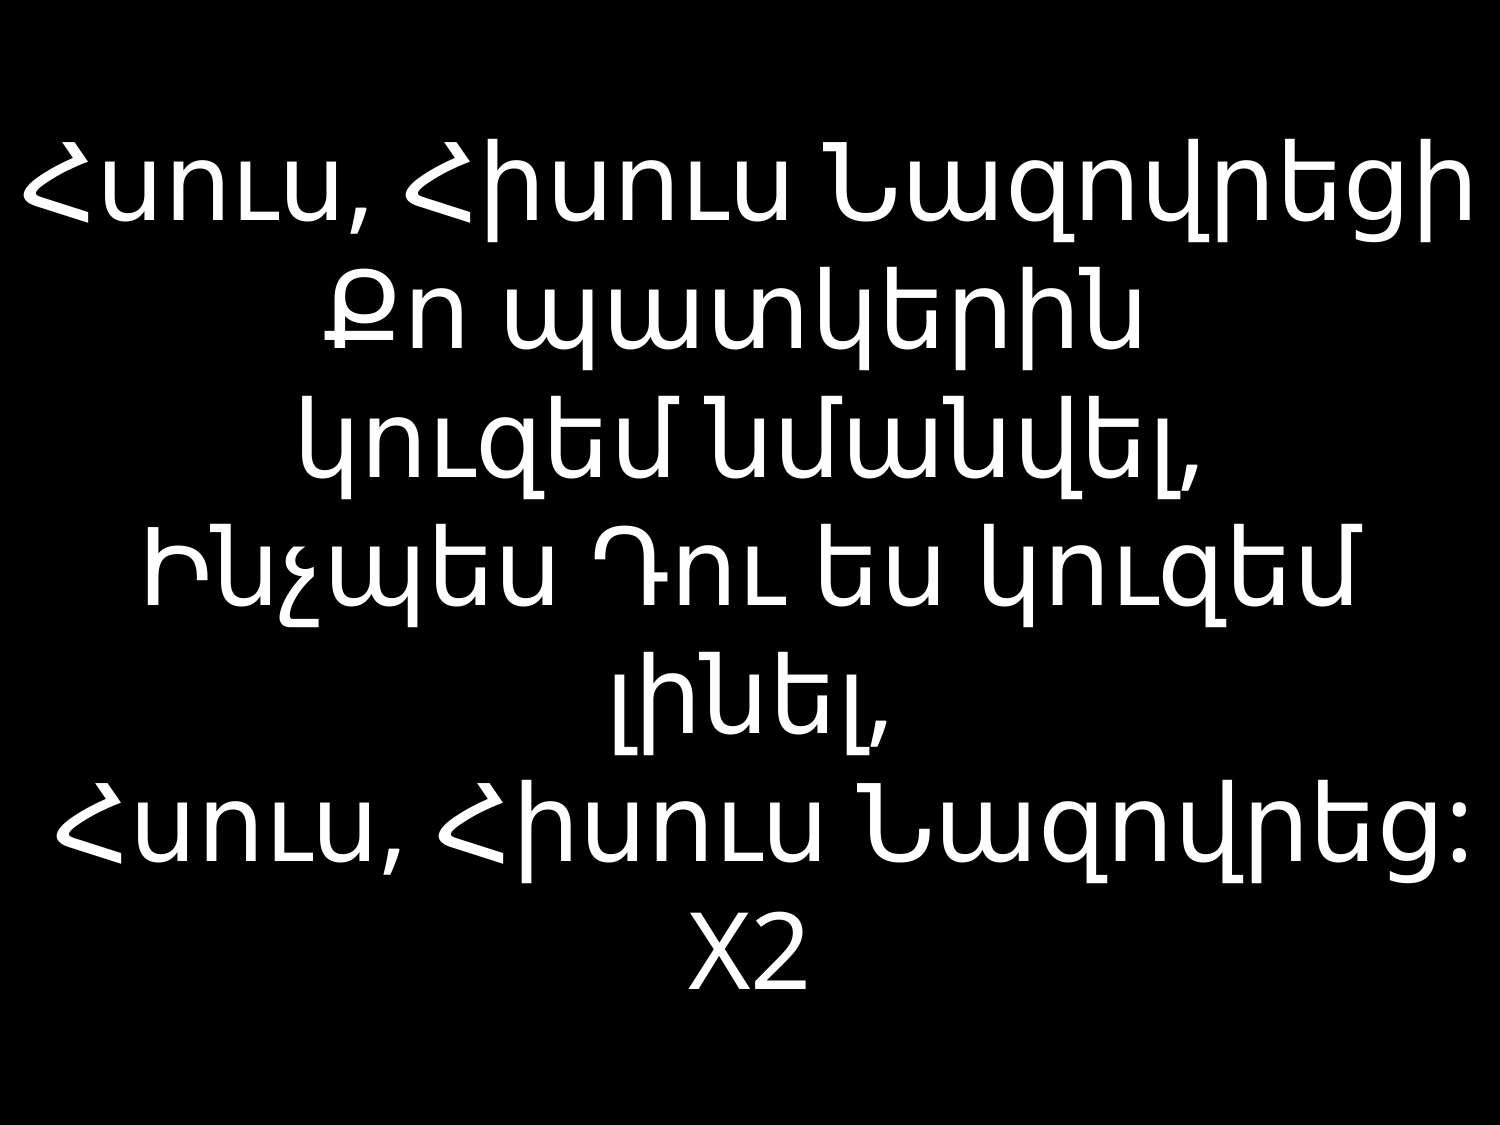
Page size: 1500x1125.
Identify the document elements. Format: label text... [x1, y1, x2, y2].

title Հսուս, Հիսուս Նազովրեցի Քո պատկերին կուզեմ նմանվել, Ինչպես Դու ես կուզեմ լինել, Հսուս, Հիսուս Նազովրեց: X2 [0, 0, 1500, 1125]
